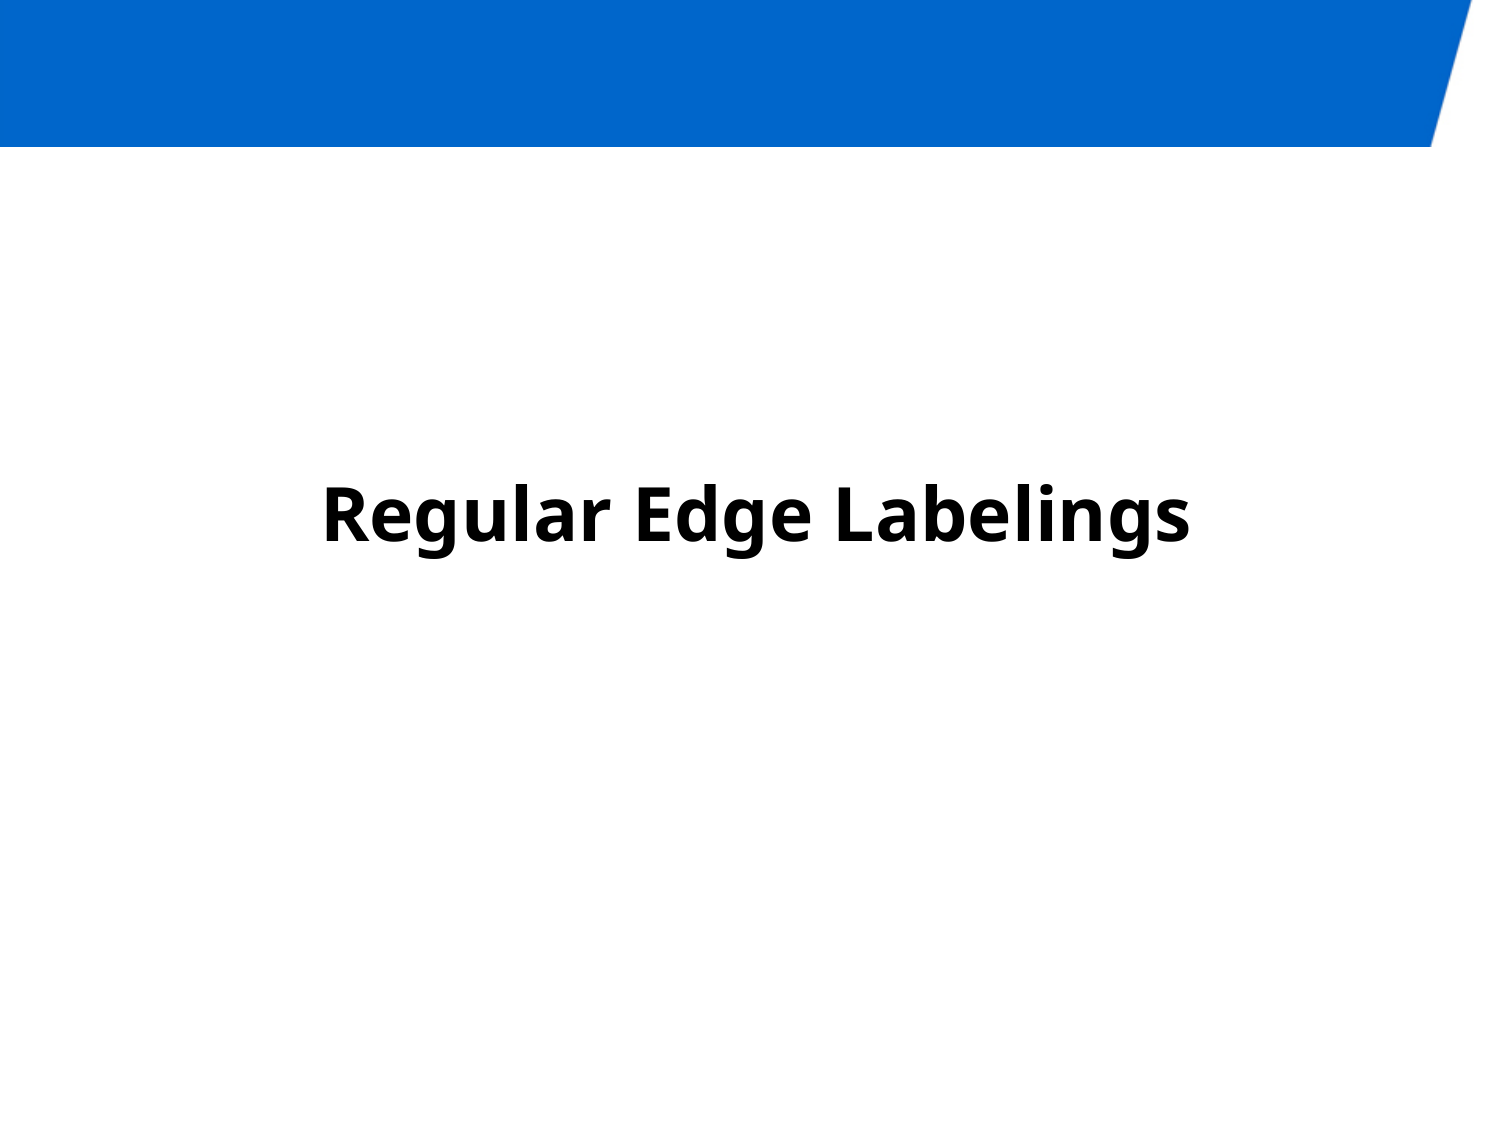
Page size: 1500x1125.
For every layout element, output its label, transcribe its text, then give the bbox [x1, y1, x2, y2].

picture [0, 0, 1474, 147]
title Regular Edge Labelings [118, 466, 1395, 563]
